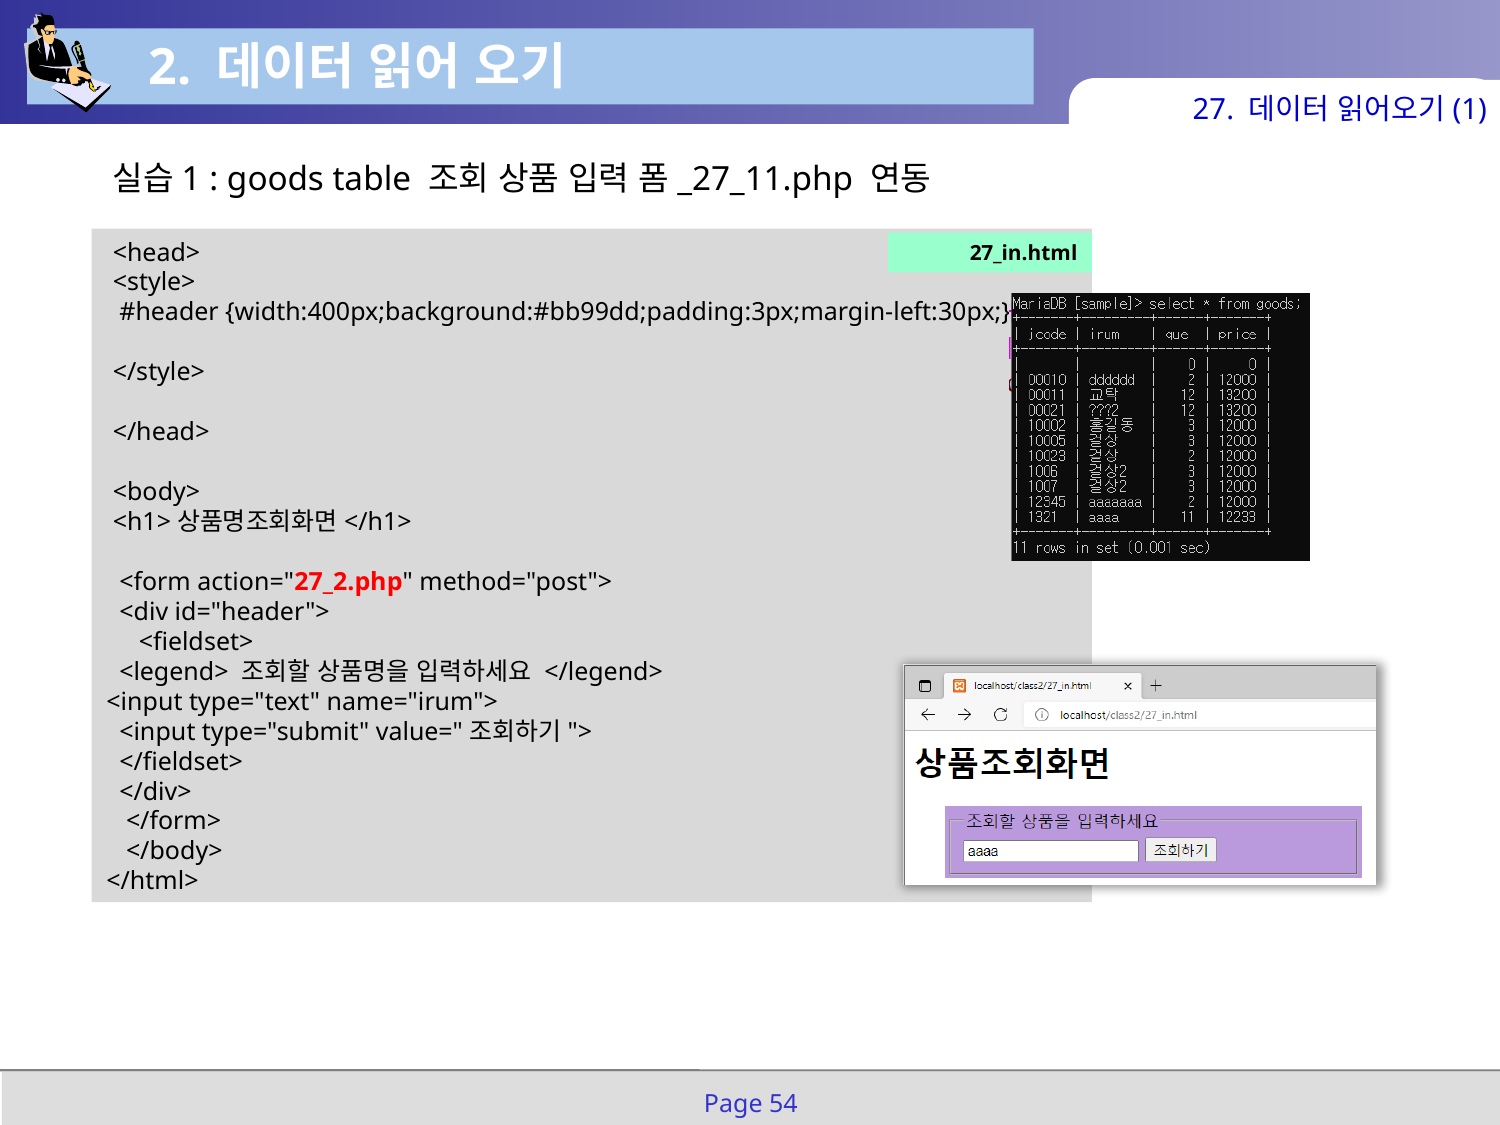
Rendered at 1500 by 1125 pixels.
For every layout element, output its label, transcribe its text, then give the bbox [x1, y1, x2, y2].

text_box 27_in.html [888, 232, 1092, 273]
picture [1009, 293, 1310, 561]
text_box <head> <style> #header {width:400px;background:#bb99dd;padding:3px;margin-left:30px;} </style> </head> <body> <h1>상품명조회화면</h1> <form action="27_2.php" method="post"> <div id="header"> <fieldset> <legend> 조회할 상품명을 입력하세요 </legend> <input type="text" name="irum"> <input type="submit" value="조회하기"> </fieldset> </div> </form> </body> </html> [91, 228, 1092, 903]
picture [903, 664, 1376, 886]
text_box 실습1 : goods table 조회 상품 입력 폼_27_11.php 연동 [97, 149, 946, 205]
text_box 27. 데이터 읽어오기(1) [1068, 84, 1493, 131]
slide_number Page 54 [682, 1079, 819, 1124]
text_box 2. 데이터 읽어 오기 [133, 26, 880, 102]
